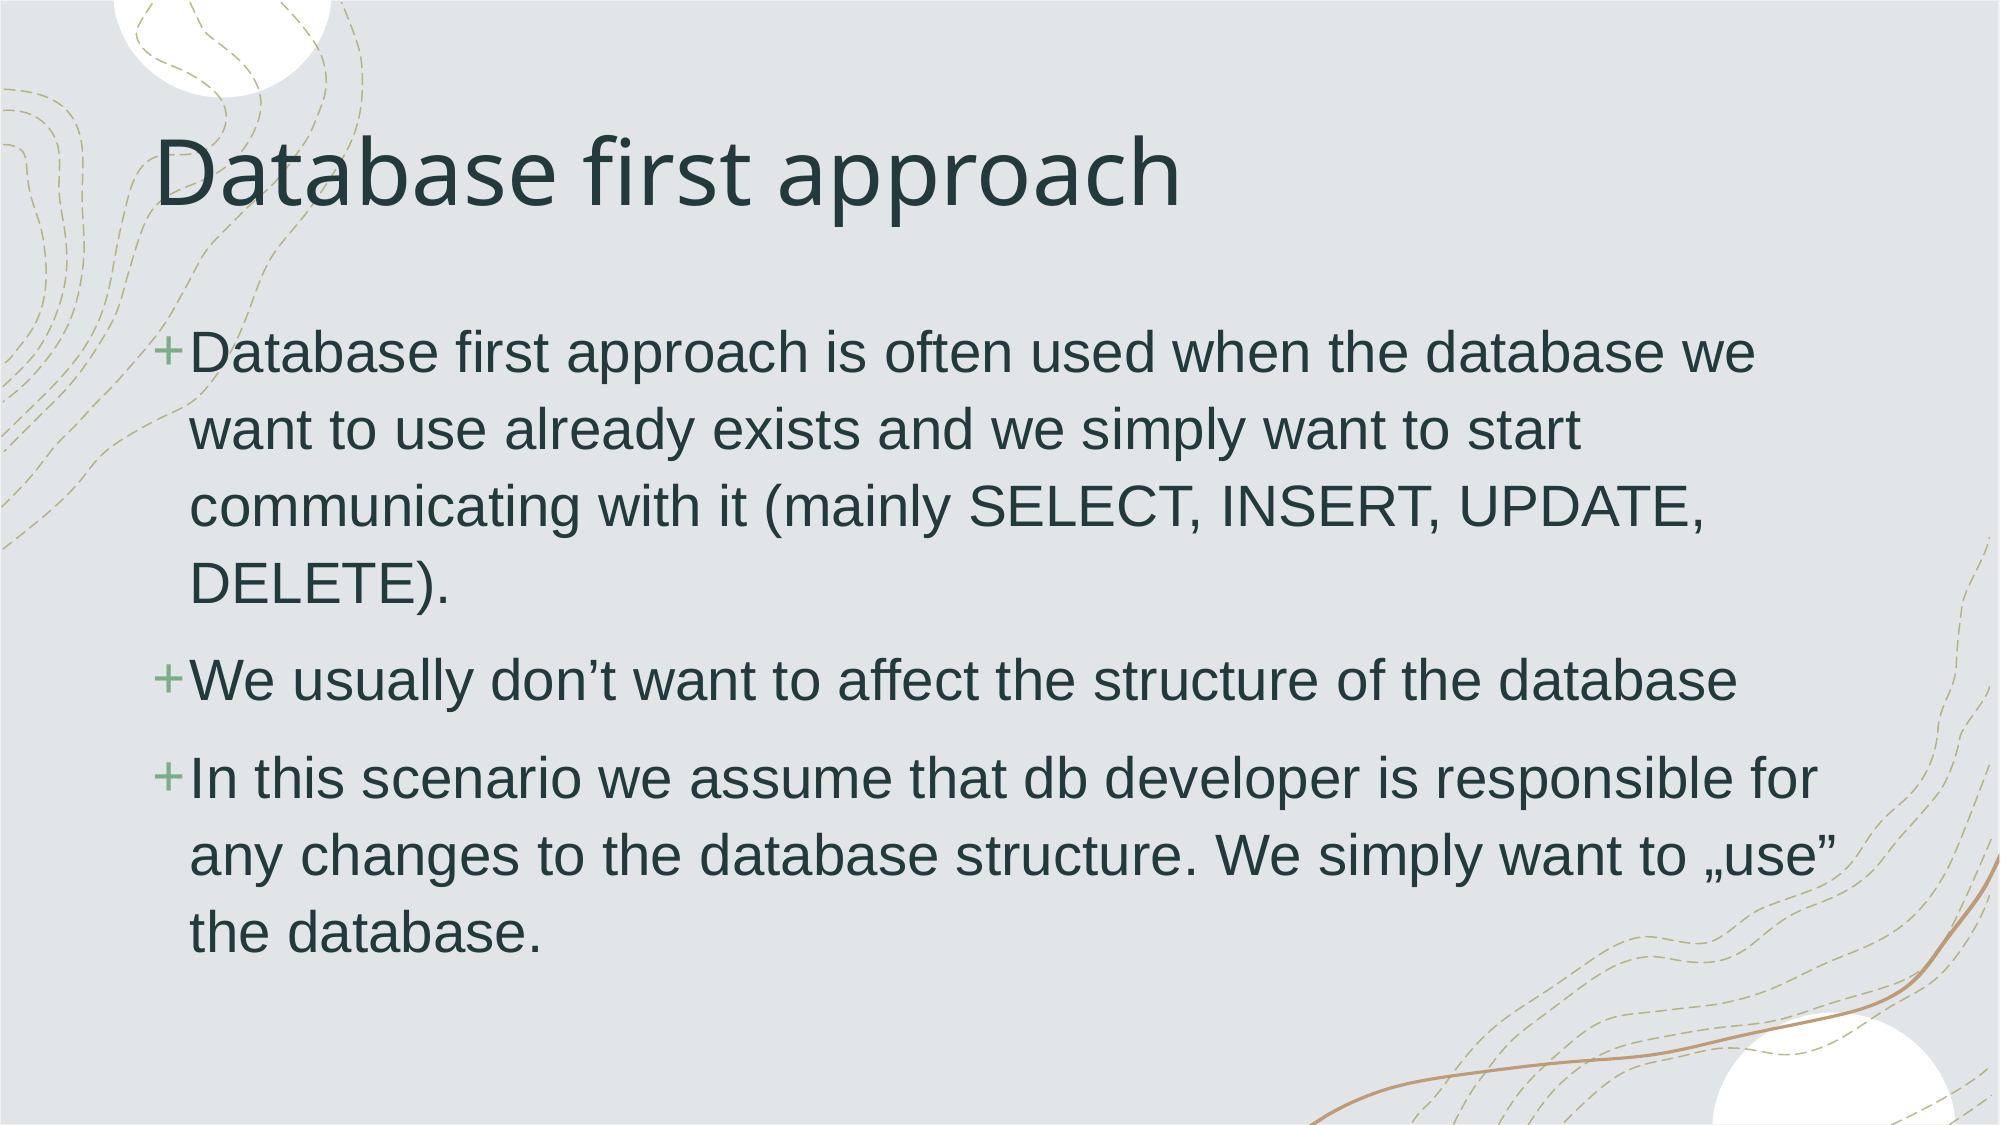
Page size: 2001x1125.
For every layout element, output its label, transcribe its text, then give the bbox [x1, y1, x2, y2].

list Database first approach is often used when the database we want to use already exists and we simply want to start communicating with it (mainly SELECT, INSERT, UPDATE, DELETE). We usually don’t want to affect the structure of the database In this scenario we assume that db developer is responsible for any changes to the database structure. We simply want to „use” the database. [137, 299, 1863, 1014]
title Database first approach [137, 59, 1863, 278]
